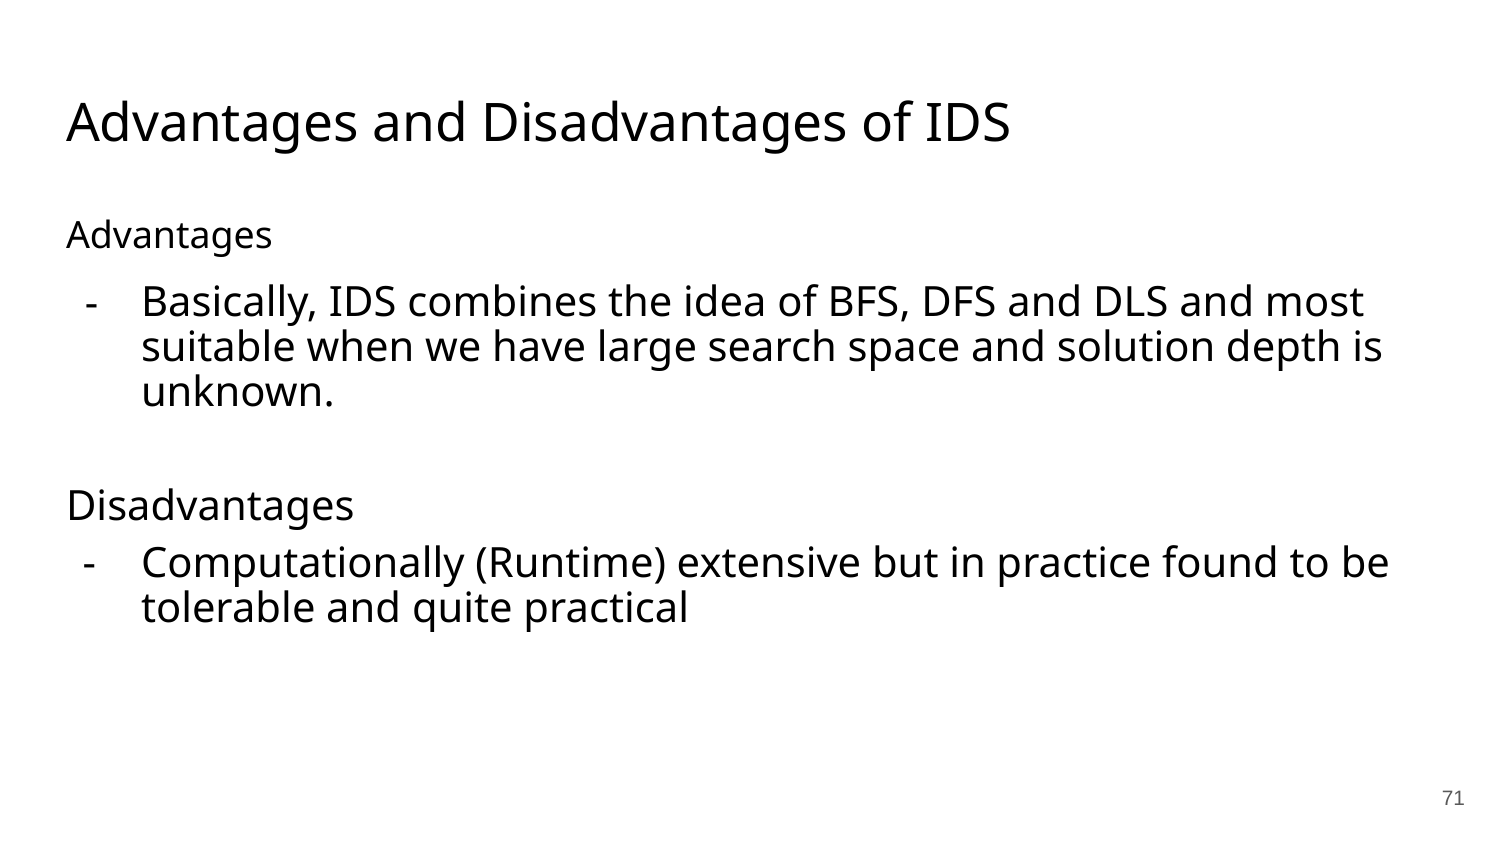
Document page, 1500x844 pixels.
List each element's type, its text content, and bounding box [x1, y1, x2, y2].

list Advantages Basically, IDS combines the idea of BFS, DFS and DLS and most suitable when we have large search space and solution depth is unknown. Disadvantages Computationally (Runtime) extensive but in practice found to be tolerable and quite practical [51, 189, 1449, 750]
slide_number ‹#› [1389, 764, 1480, 830]
title Advantages and Disadvantages of IDS [51, 72, 1449, 167]
